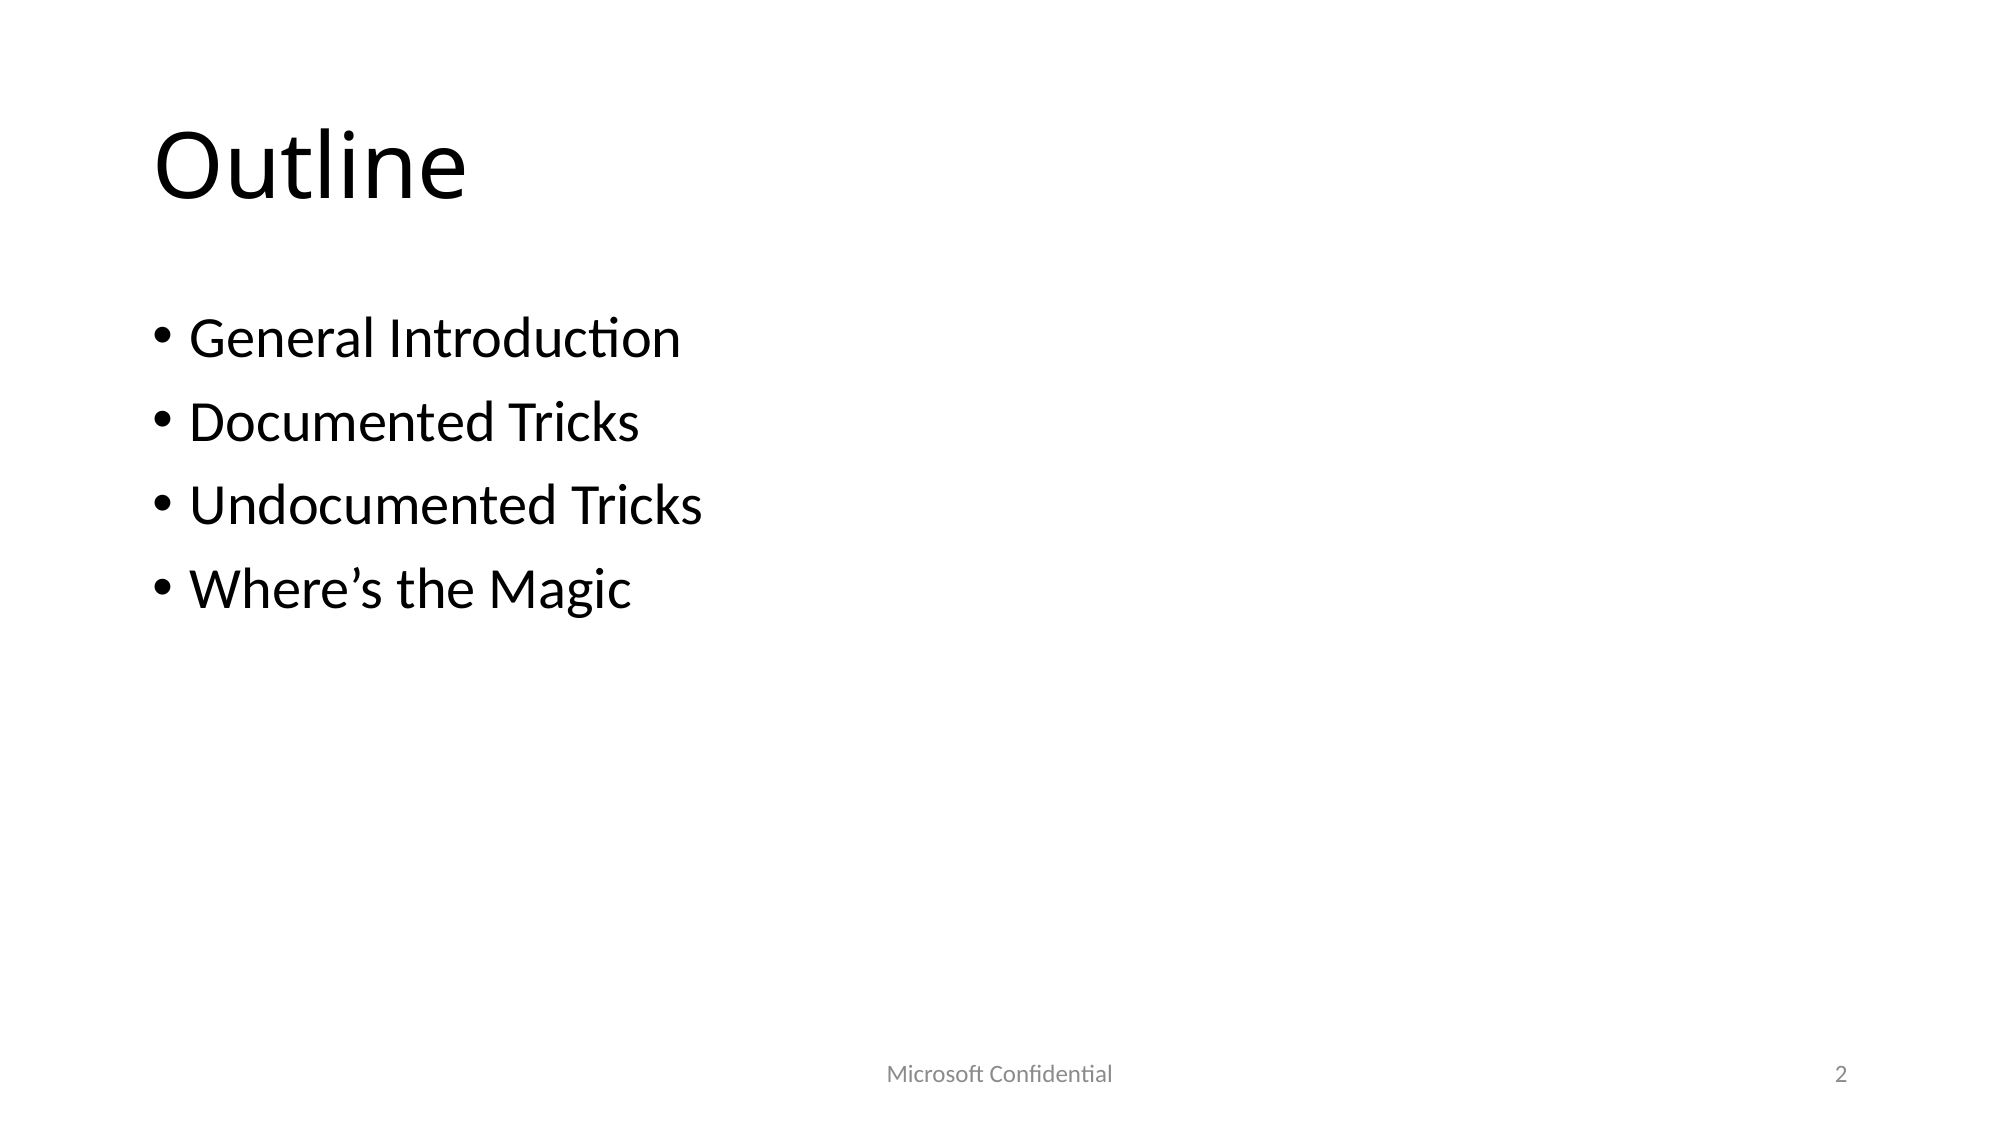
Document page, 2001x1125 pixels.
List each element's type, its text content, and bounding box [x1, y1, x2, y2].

title Outline [137, 59, 1863, 278]
slide_number 2 [1412, 1042, 1863, 1103]
footer Microsoft Confidential [662, 1042, 1338, 1103]
list General Introduction Documented Tricks Undocumented Tricks Where’s the Magic [137, 299, 1863, 1014]
